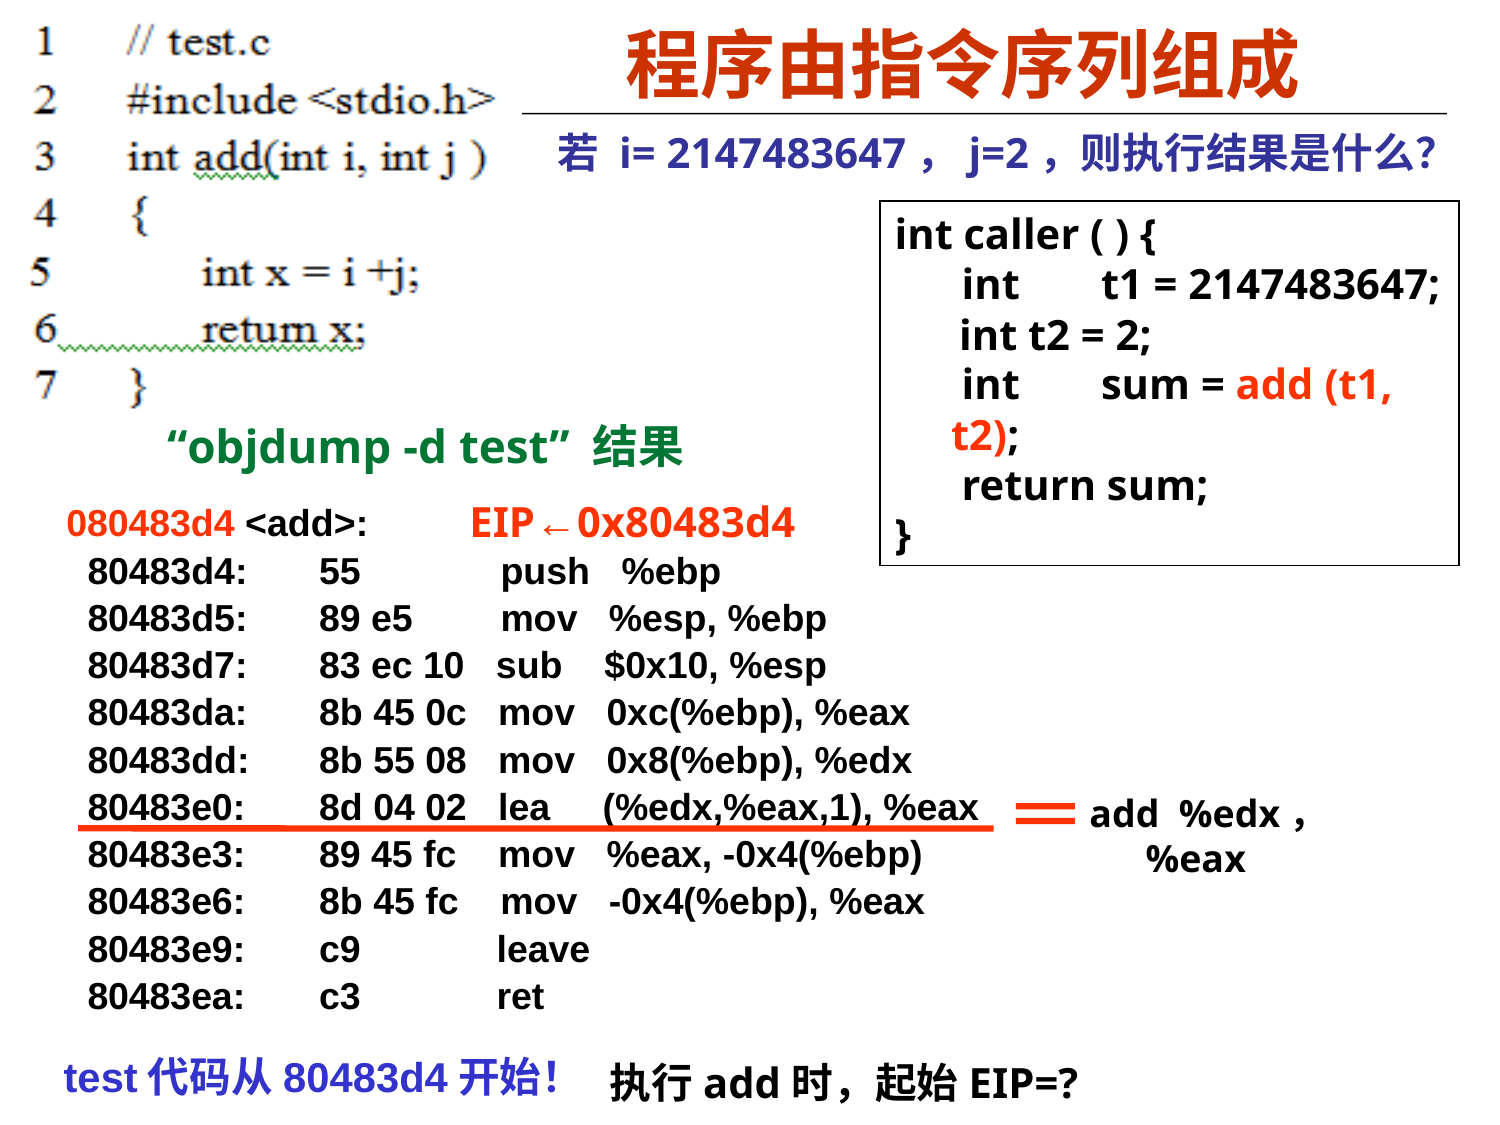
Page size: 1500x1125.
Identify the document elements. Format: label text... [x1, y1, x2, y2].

text_box test代码从80483d4开始！ [48, 1043, 1260, 1109]
list “objdump -d test” 结果 [151, 407, 766, 490]
text_box int caller ( ) { int t1 = 2147483647; int t2 = 2; int sum = add (t1, t2); return sum; } [879, 200, 1459, 566]
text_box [1015, 782, 1452, 844]
text_box EIP←0x80483d4 [454, 488, 879, 554]
title 程序由指令序列组成 [526, 15, 1426, 109]
text_box 执行add时，起始EIP=? [594, 1049, 1127, 1115]
picture [0, 0, 522, 423]
text_box 若 i= 2147483647，j=2，则执行结果是什么？ [543, 119, 1500, 185]
text_box 080483d4 <add>: 80483d4: 55 push %ebp 80483d5: 89 e5 mov %esp, %ebp 80483d7: 83 ec 10 sub $0x10, %esp 80483da: 8b 45 0c mov 0xc(%ebp), %eax 80483dd: 8b 55 08 mov 0x8(%ebp), %edx 80483e0: 8d 04 02 lea (%edx,%eax,1), %eax 80483e3: 89 45 fc mov %eax, -0x4(%ebp) 80483e6: 8b 45 fc mov -0x4(%ebp), %eax 80483e9: c9 leave 80483ea: c3 ret [4, 489, 1021, 1025]
